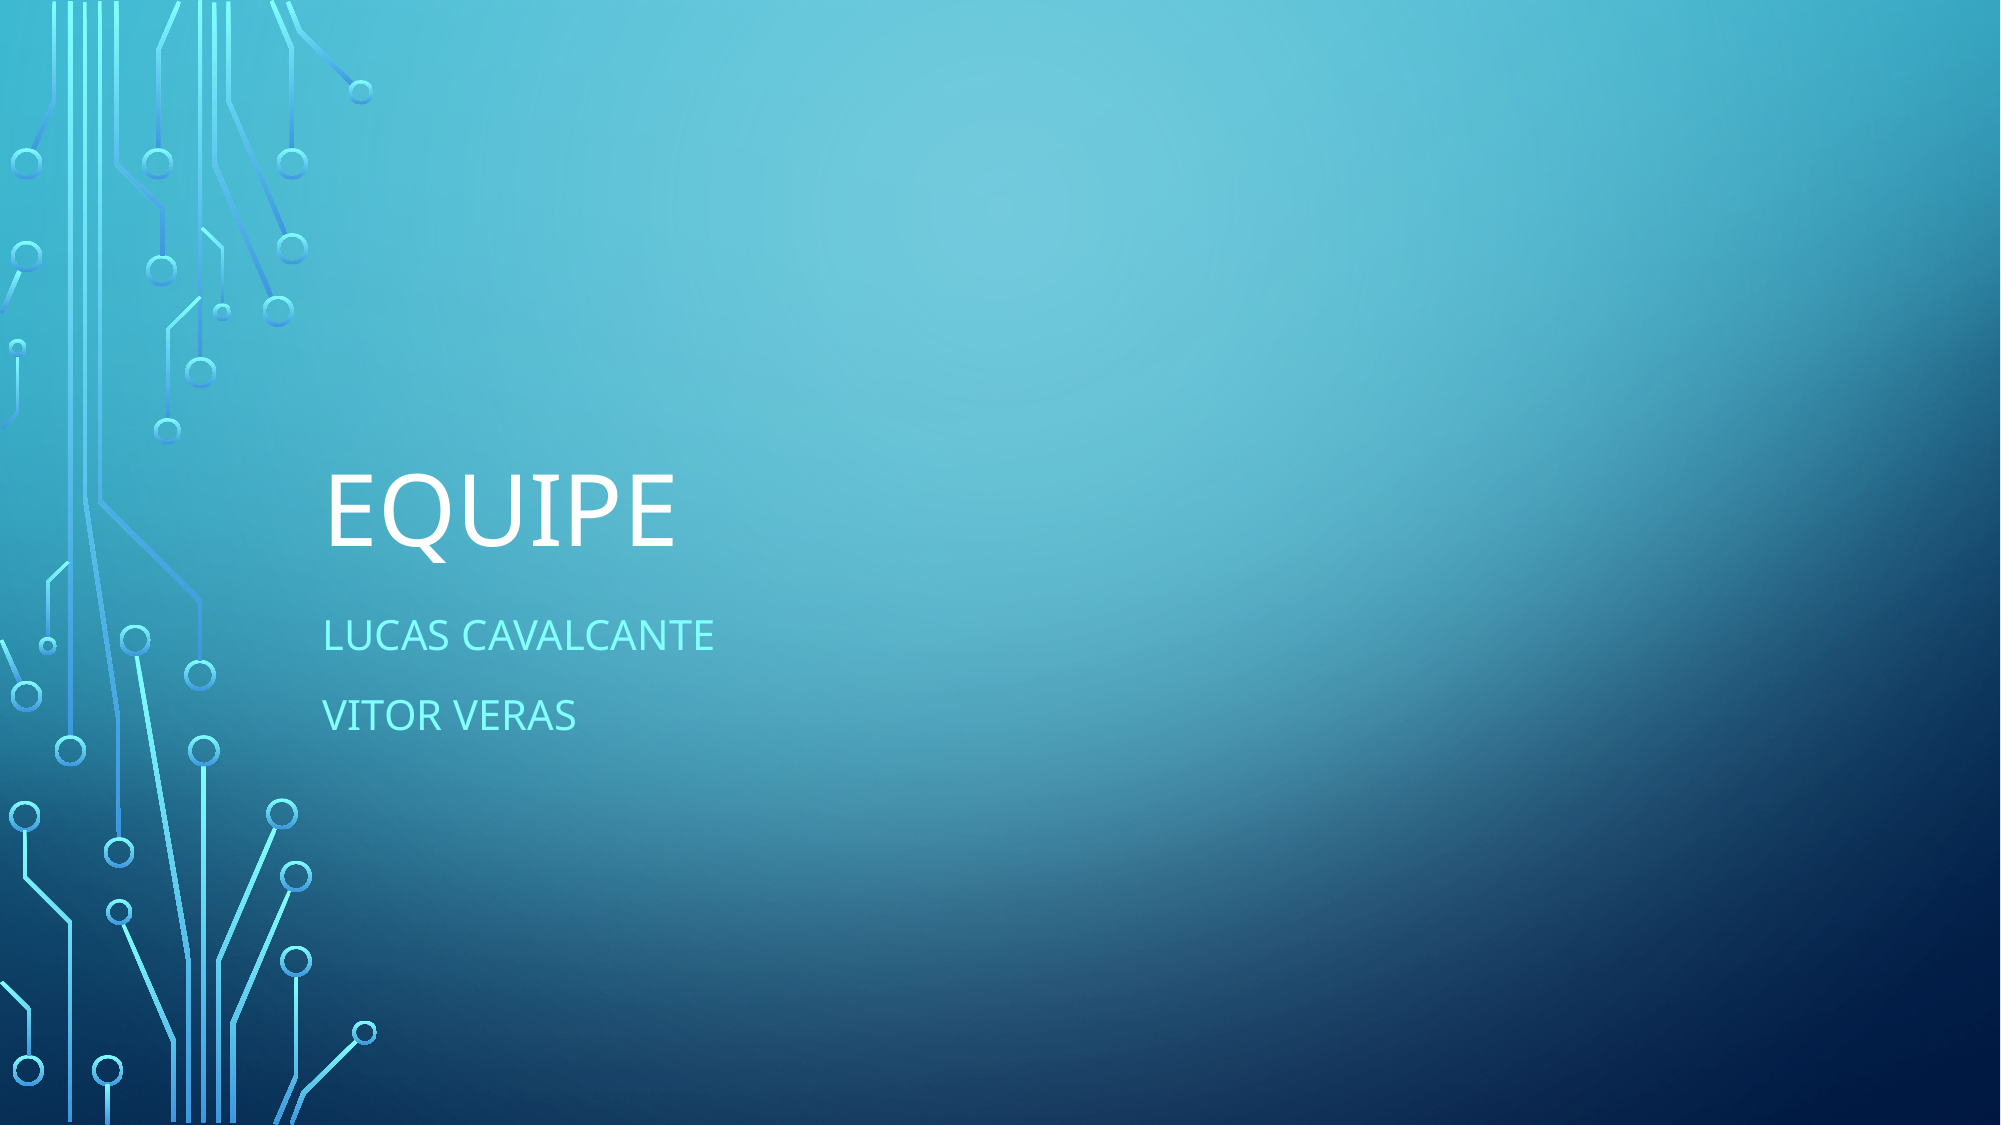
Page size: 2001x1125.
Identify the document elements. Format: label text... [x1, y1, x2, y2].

subtitle Lucas Cavalcante Vitor Veras [307, 590, 1750, 863]
title Equipe [307, 184, 1750, 576]
